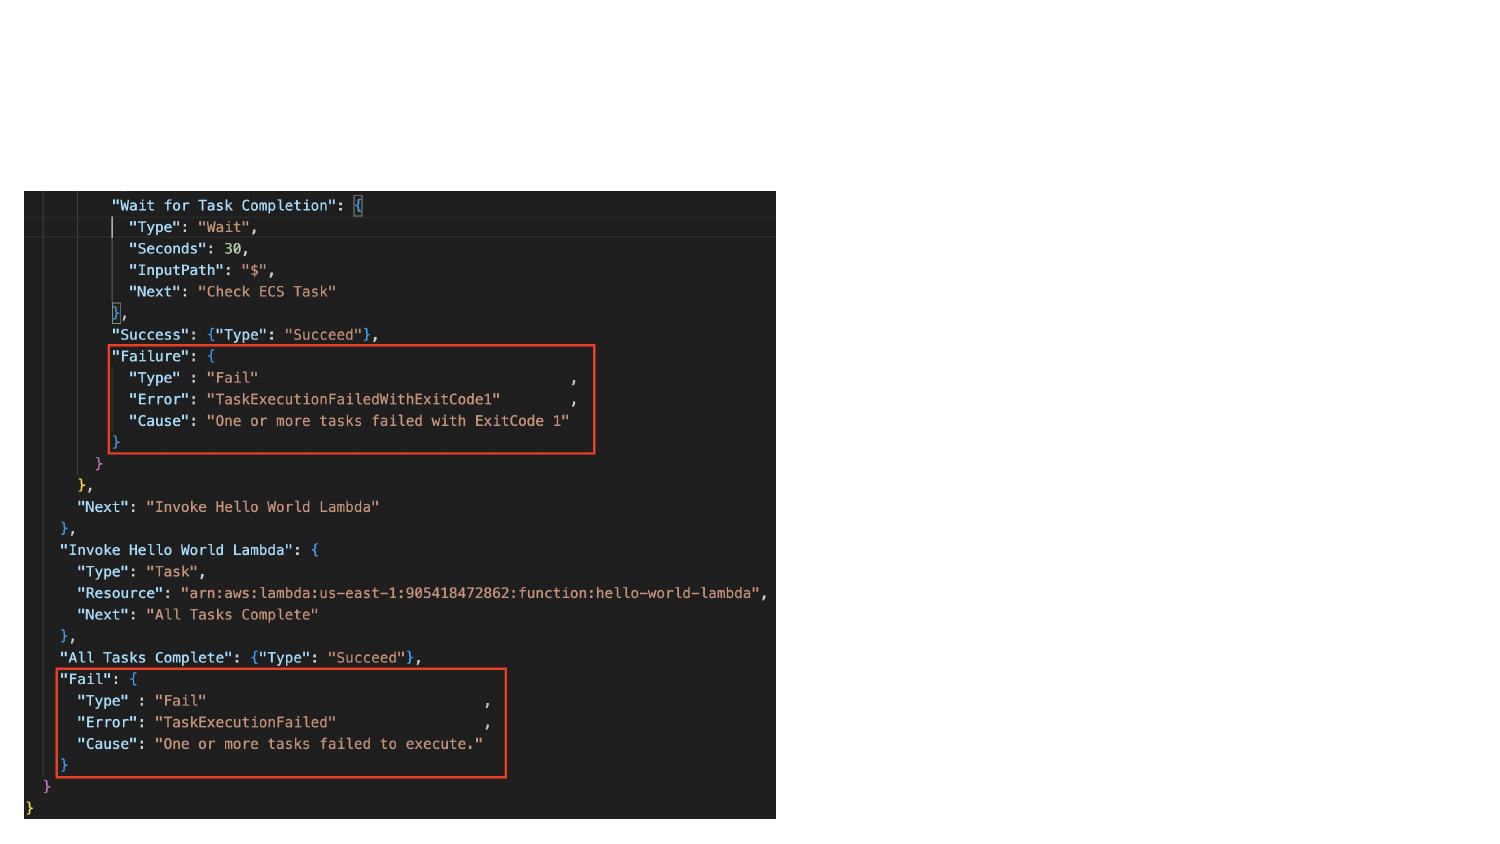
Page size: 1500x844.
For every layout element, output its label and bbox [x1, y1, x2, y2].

picture [24, 191, 776, 819]
